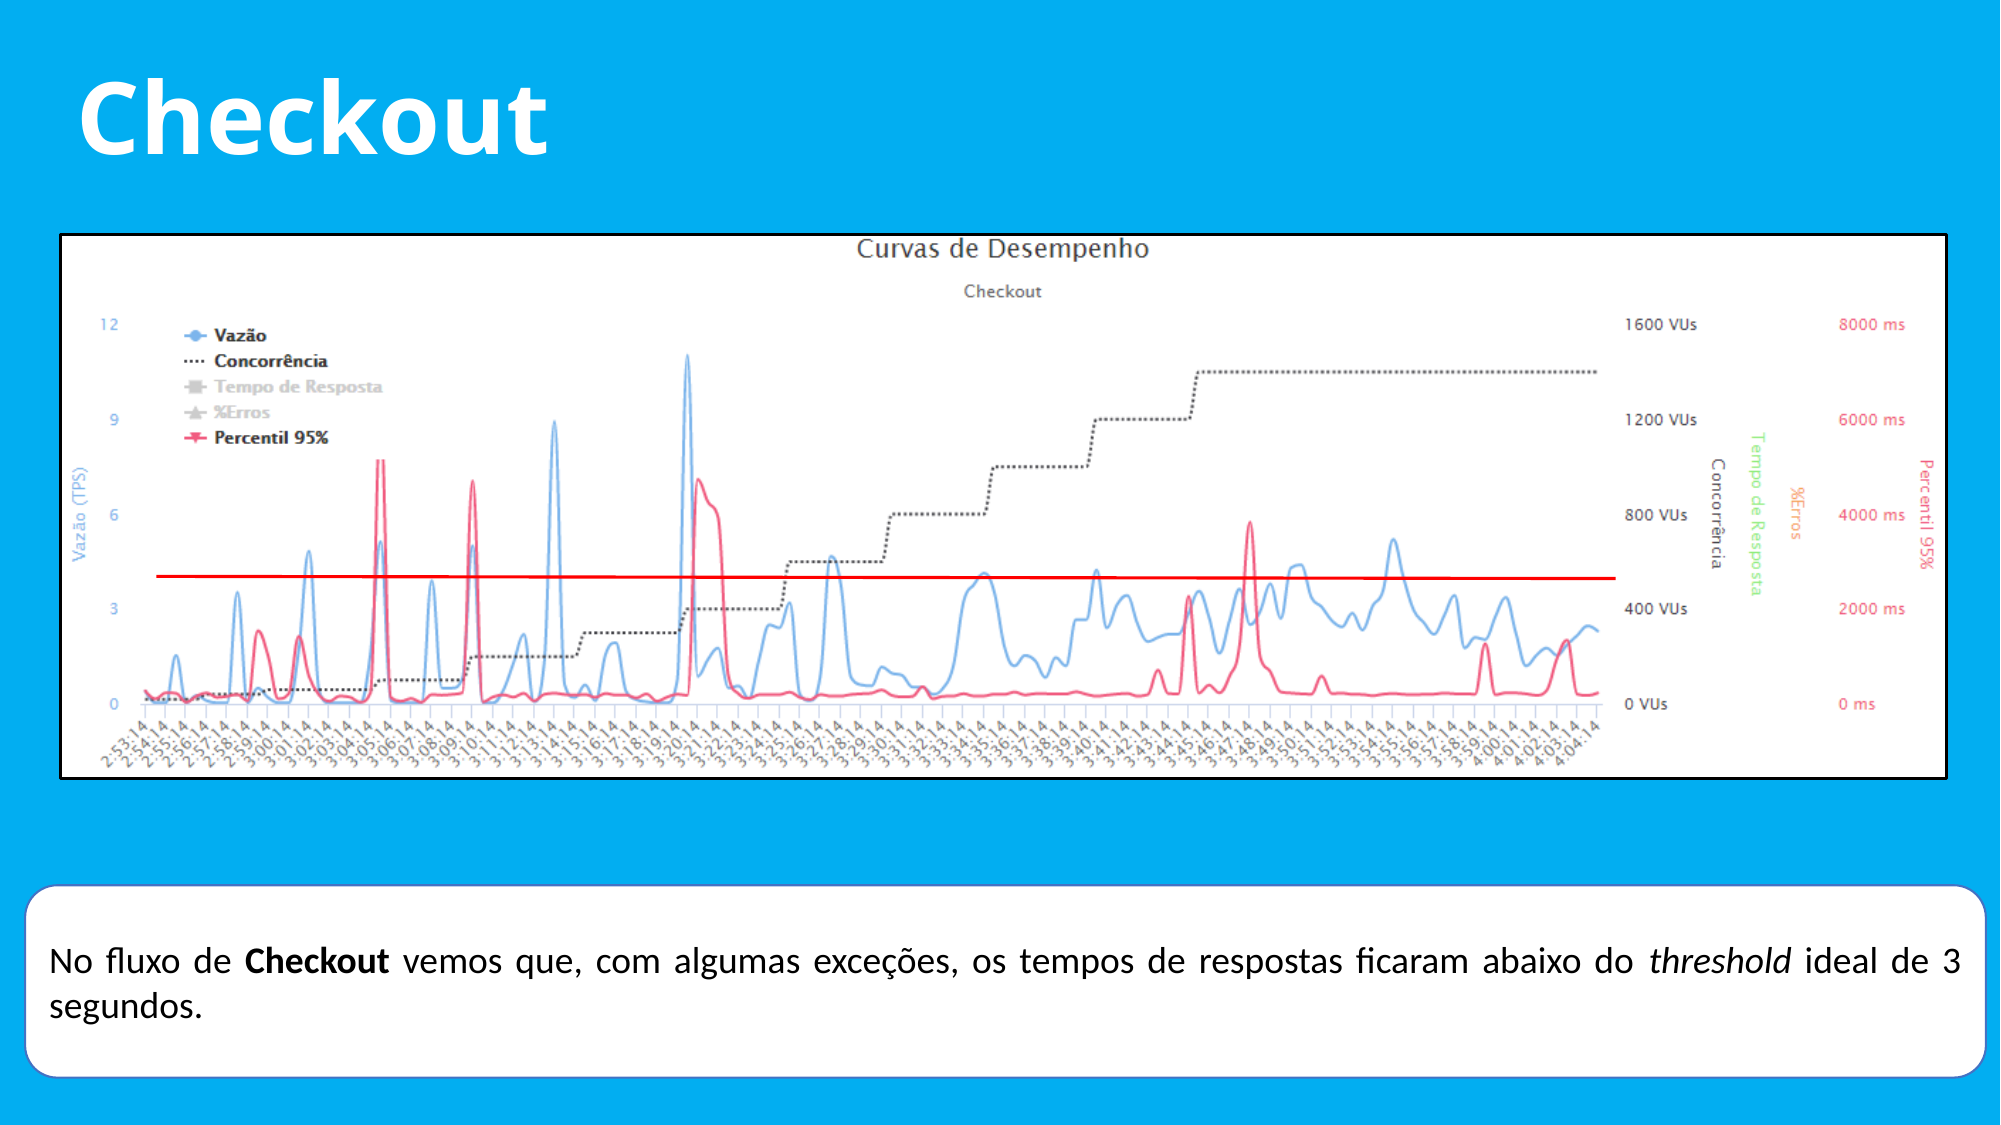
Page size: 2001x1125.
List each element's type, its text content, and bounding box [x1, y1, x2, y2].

picture [61, 235, 1945, 778]
text_box No fluxo de Checkout vemos que, com algumas exceções, os tempos de respostas ficaram abaixo do threshold ideal de 3 segundos. [24, 884, 1987, 1079]
title Checkout [61, 55, 1883, 188]
